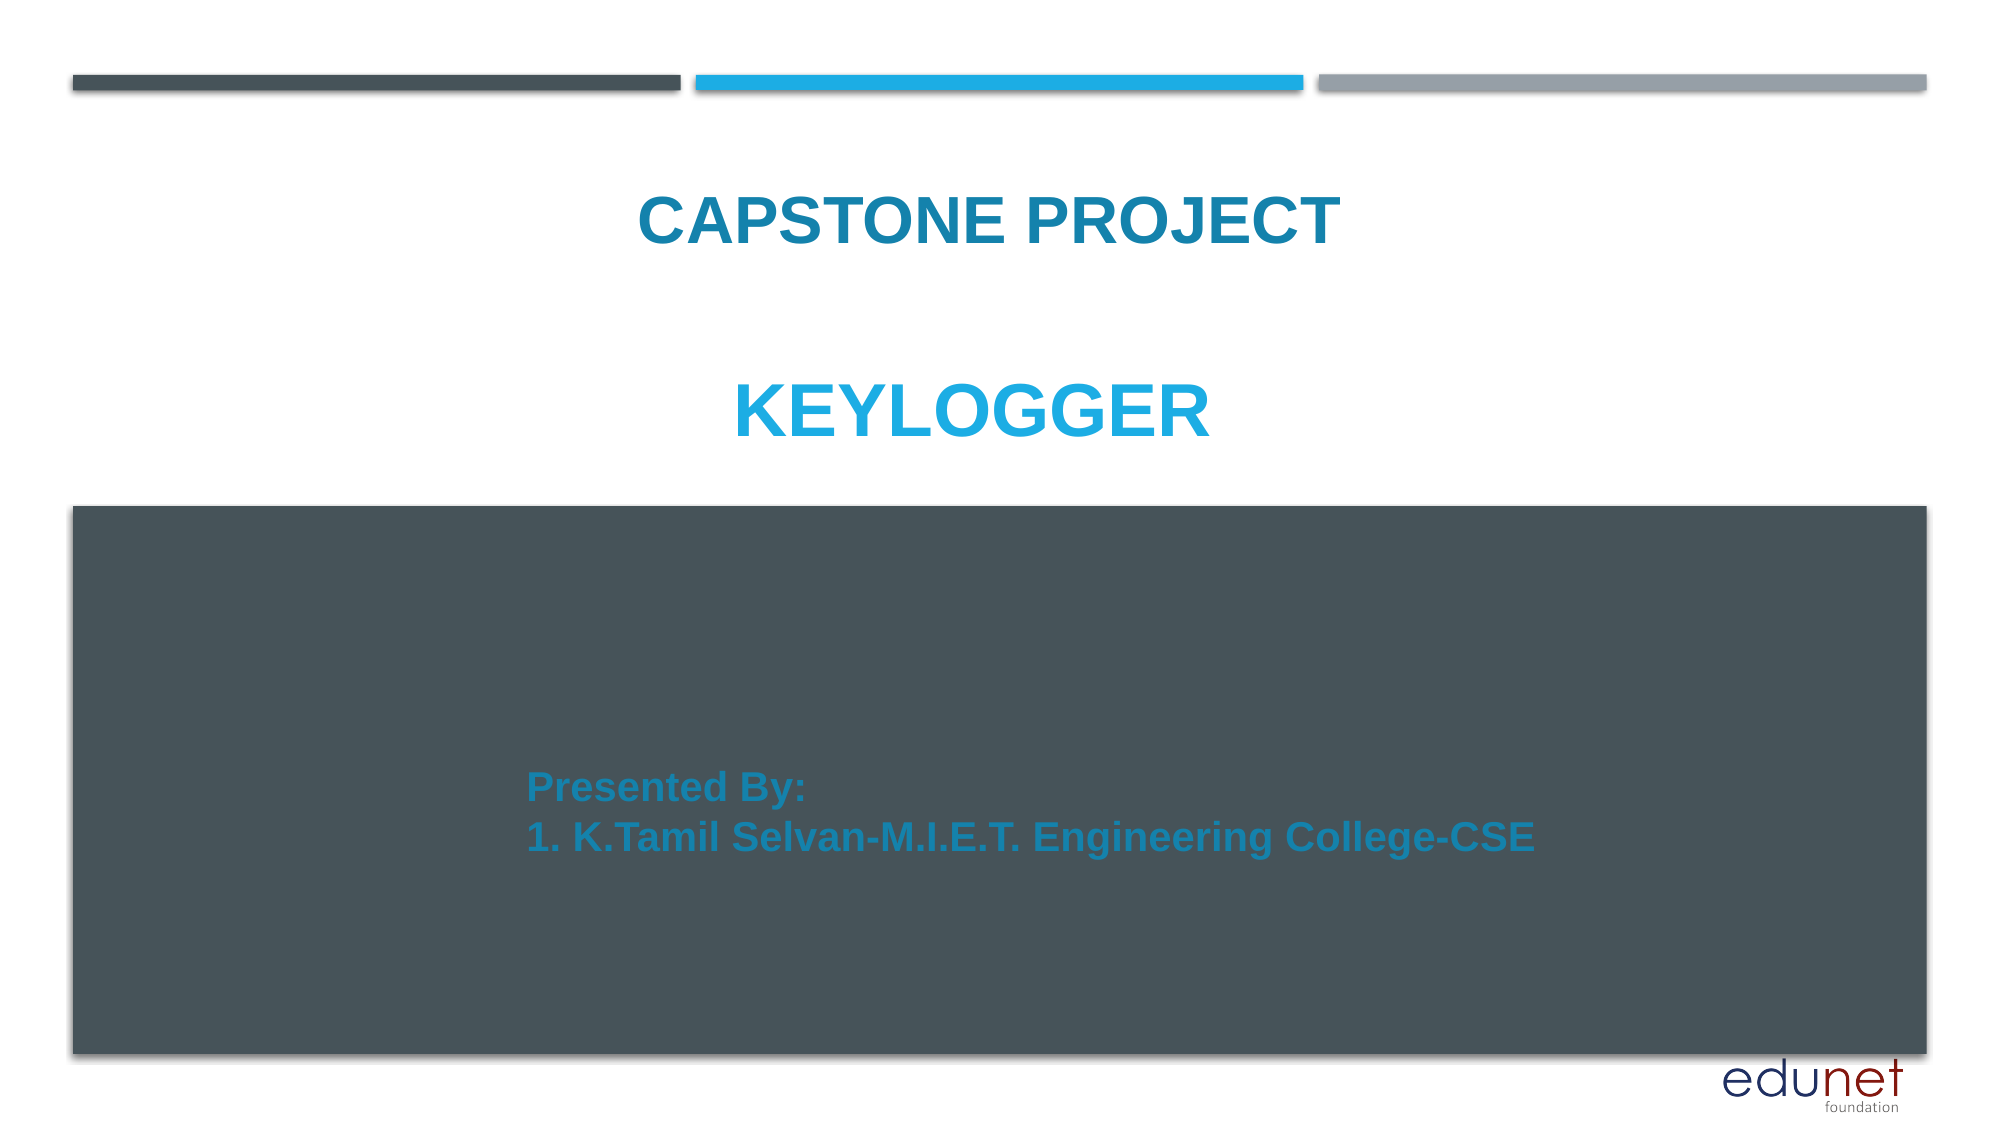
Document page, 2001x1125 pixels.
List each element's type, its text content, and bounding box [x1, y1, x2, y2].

text_box CAPSTONE PROJECT [0, 169, 2000, 265]
picture [1719, 1056, 1905, 1116]
text_box Presented By: 1. K.Tamil Selvan-M.I.E.T. Engineering College-CSE [511, 752, 1821, 868]
title KEYLOGGER [222, 298, 1723, 460]
